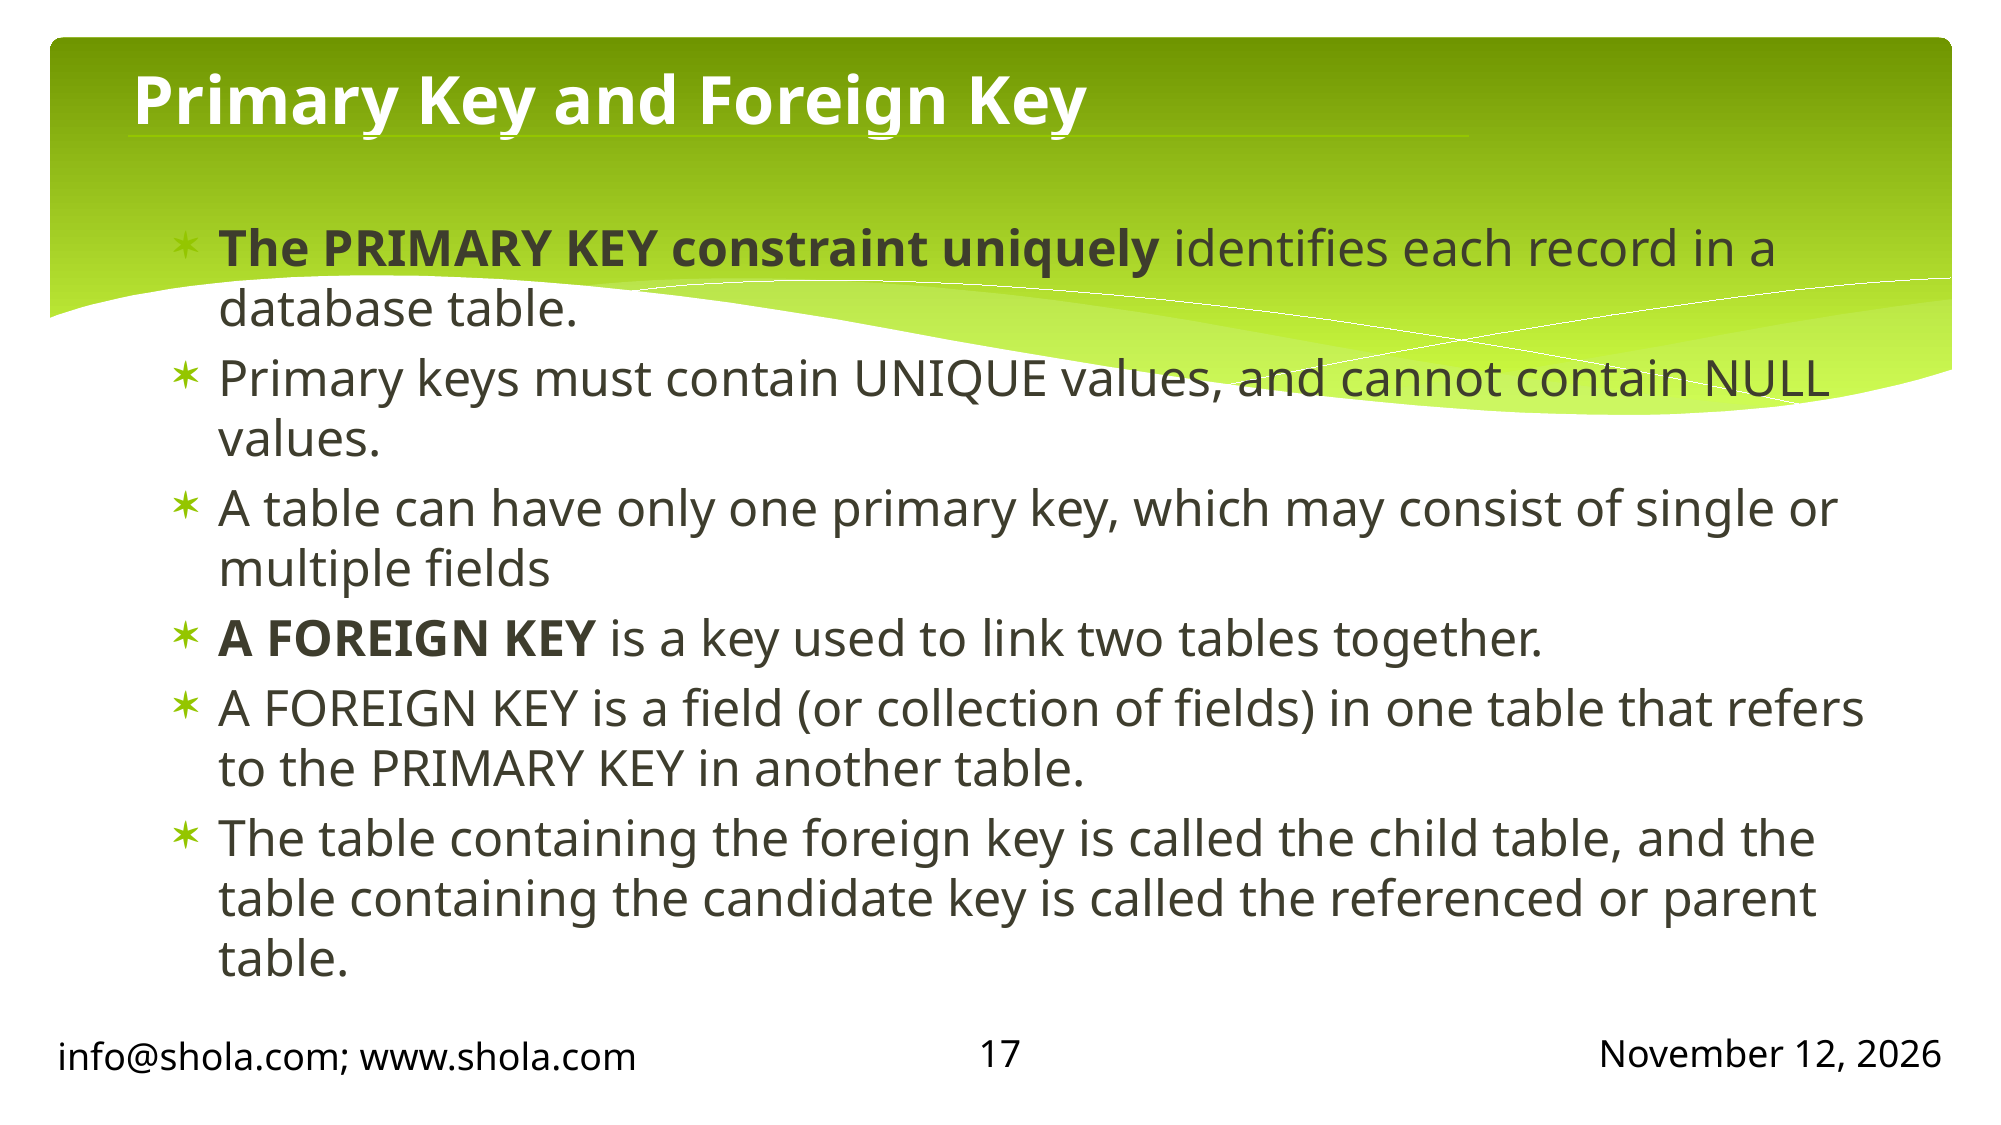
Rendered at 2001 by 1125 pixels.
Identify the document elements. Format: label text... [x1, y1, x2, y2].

list The PRIMARY KEY constraint uniquely identifies each record in a database table. Primary keys must contain UNIQUE values, and cannot contain NULL values. A table can have only one primary key, which may consist of single or multiple fields A FOREIGN KEY is a key used to link two tables together. A FOREIGN KEY is a field (or collection of fields) in one table that refers to the PRIMARY KEY in another table. The table containing the foreign key is called the child table, and the table containing the candidate key is called the referenced or parent table. [158, 208, 1884, 1104]
footer info@shola.com; www.shola.com [42, 1025, 871, 1086]
title Primary Key and Foreign Key [117, 60, 1498, 146]
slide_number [1129, 1025, 1958, 1086]
slide_number 17 [872, 1025, 1128, 1086]
